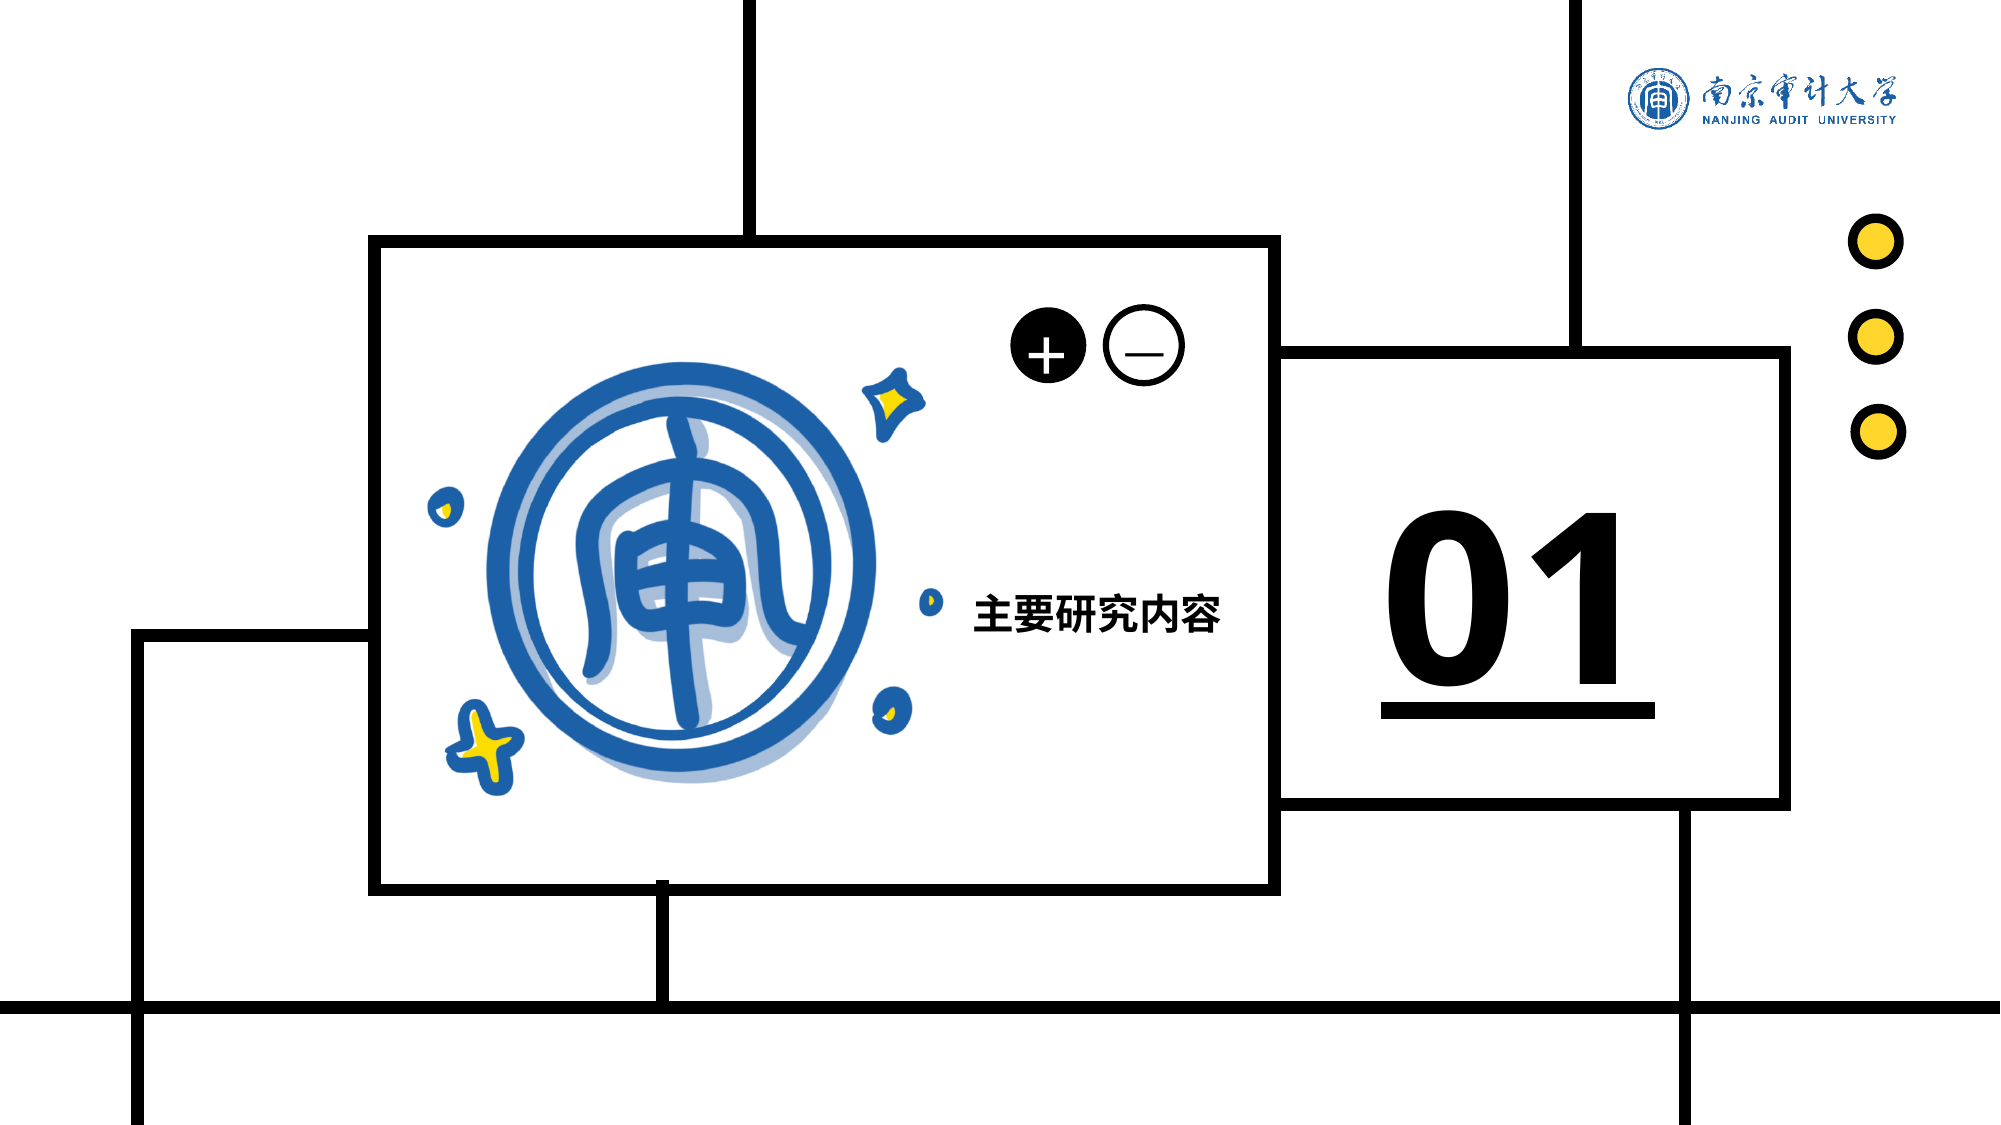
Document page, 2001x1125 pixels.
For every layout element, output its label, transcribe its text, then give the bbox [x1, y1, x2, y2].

text_box [1297, 352, 1786, 806]
text_box 01 [1365, 437, 1739, 740]
picture [1584, 55, 1941, 145]
text_box [1854, 407, 1903, 457]
text_box [1851, 312, 1901, 362]
picture [136, 197, 1297, 1004]
text_box [1851, 217, 1901, 266]
text_box [1297, 806, 1686, 1001]
text_box [137, 1014, 1686, 1125]
